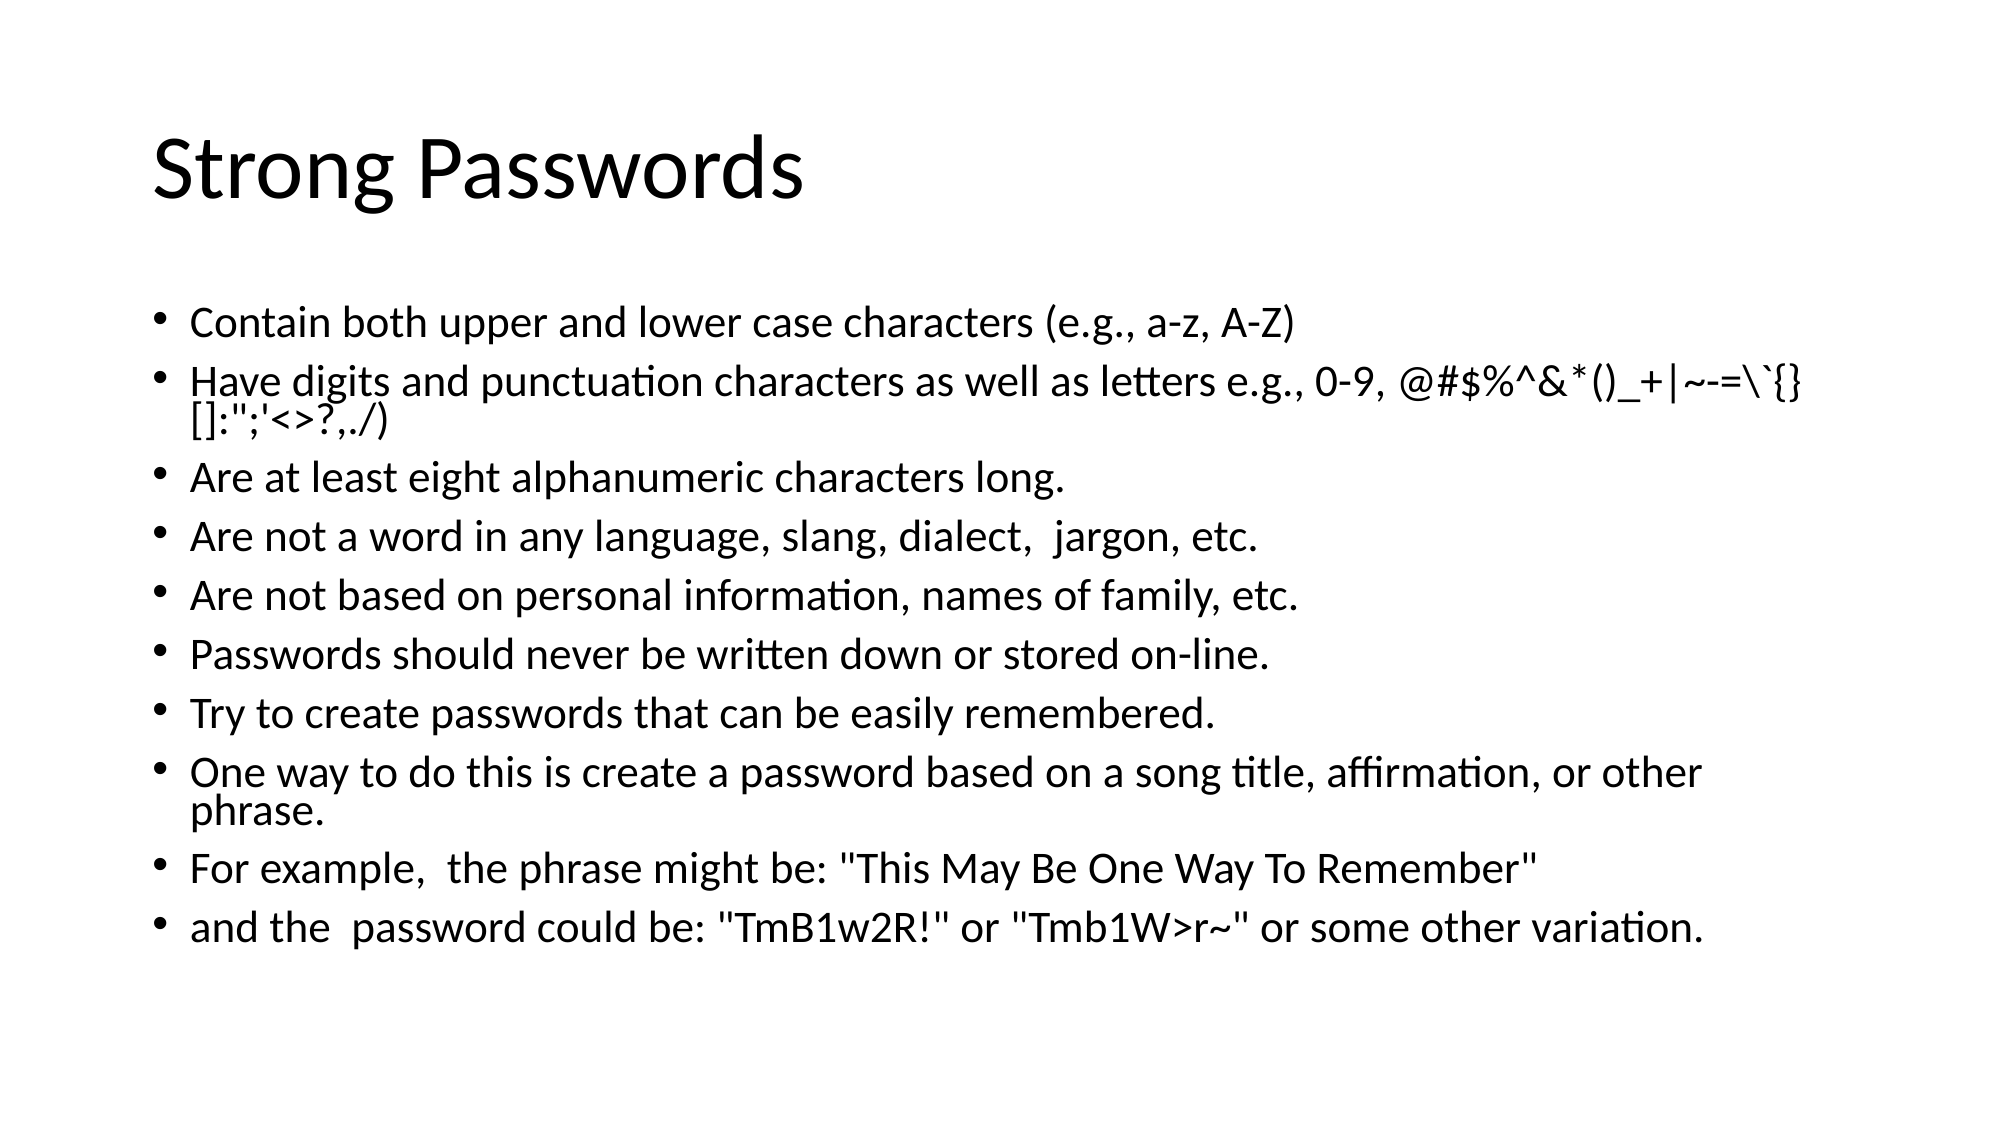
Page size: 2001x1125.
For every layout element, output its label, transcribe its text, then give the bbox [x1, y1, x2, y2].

title Strong Passwords [137, 59, 1863, 278]
list Contain both upper and lower case characters (e.g., a-z, A-Z) Have digits and punctuation characters as well as letters e.g., 0-9, @#$%^&*()_+|~-=\`{}[]:";'<>?,./) Are at least eight alphanumeric characters long. Are not a word in any language, slang, dialect, jargon, etc. Are not based on personal information, names of family, etc. Passwords should never be written down or stored on-line. Try to create passwords that can be easily remembered. One way to do this is create a password based on a song title, affirmation, or other phrase. For example, the phrase might be: "This May Be One Way To Remember" and the password could be: "TmB1w2R!" or "Tmb1W>r~" or some other variation. [137, 299, 1863, 1014]
